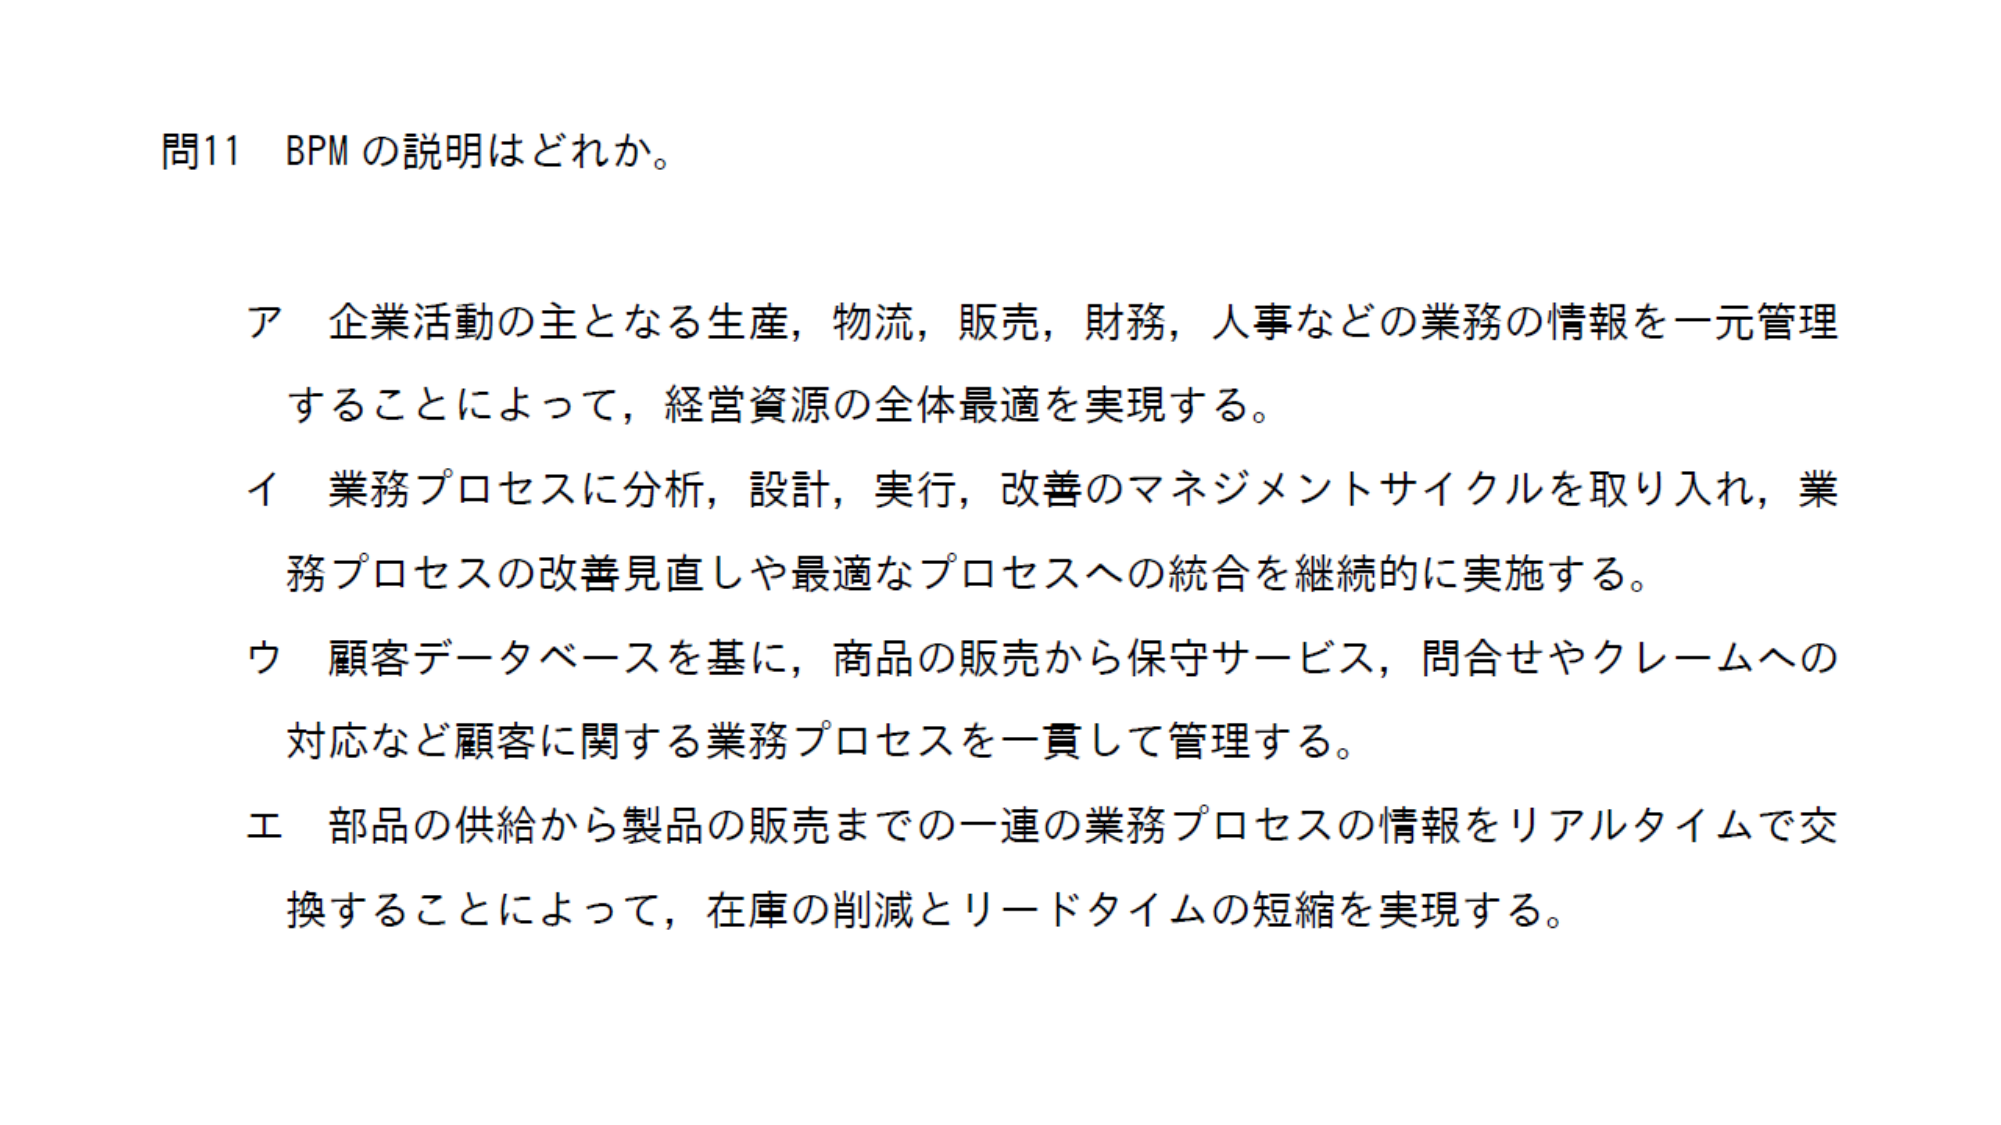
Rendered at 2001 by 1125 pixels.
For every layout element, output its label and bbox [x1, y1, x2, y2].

picture [144, 112, 1856, 955]
